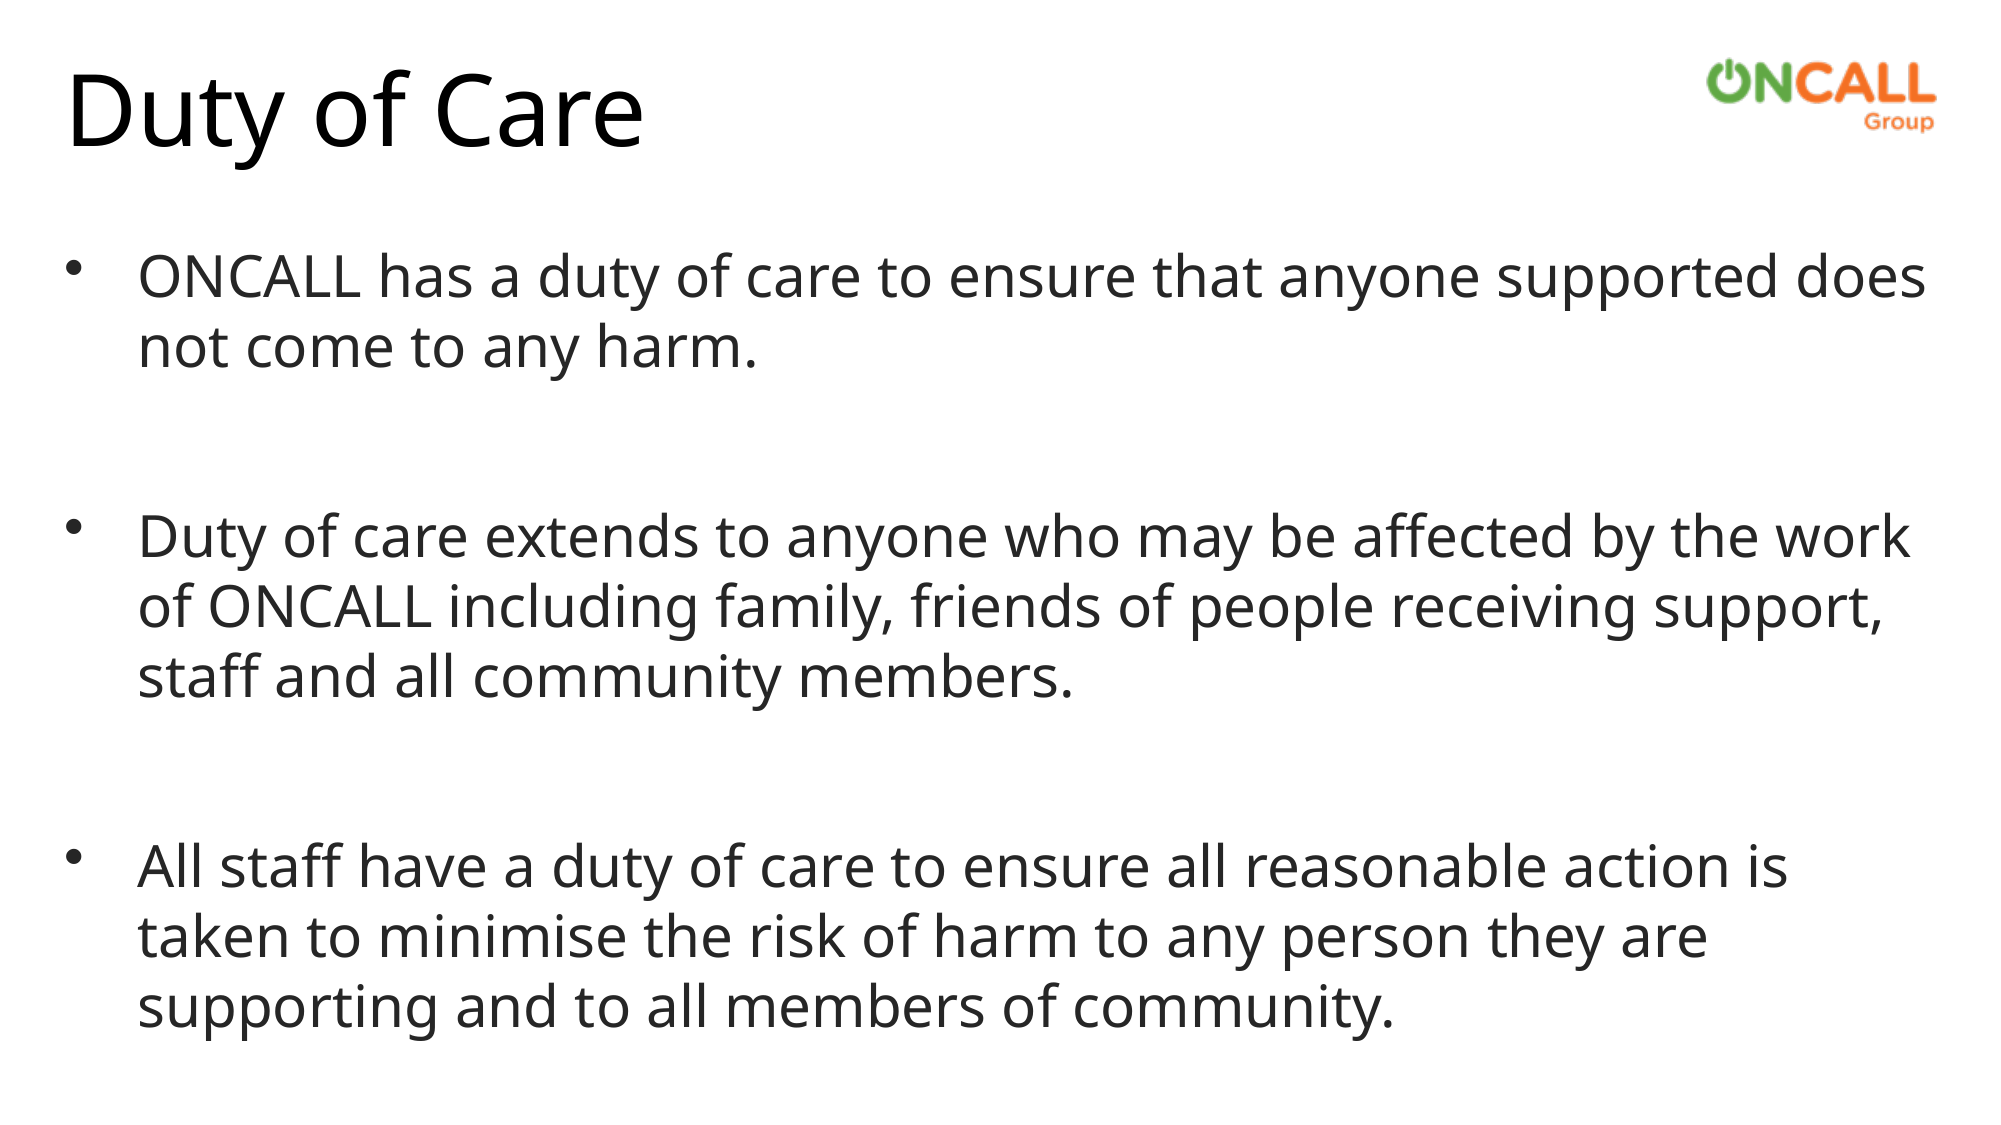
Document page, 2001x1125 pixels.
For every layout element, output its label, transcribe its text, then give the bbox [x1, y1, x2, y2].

title Duty of Care [49, 30, 1951, 183]
list ONCALL has a duty of care to ensure that anyone supported does not come to any harm. Duty of care extends to anyone who may be affected by the work of ONCALL including family, friends of people receiving support, staff and all community members. All staff have a duty of care to ensure all reasonable action is taken to minimise the risk of harm to any person they are supporting and to all members of community. [49, 231, 1951, 1059]
